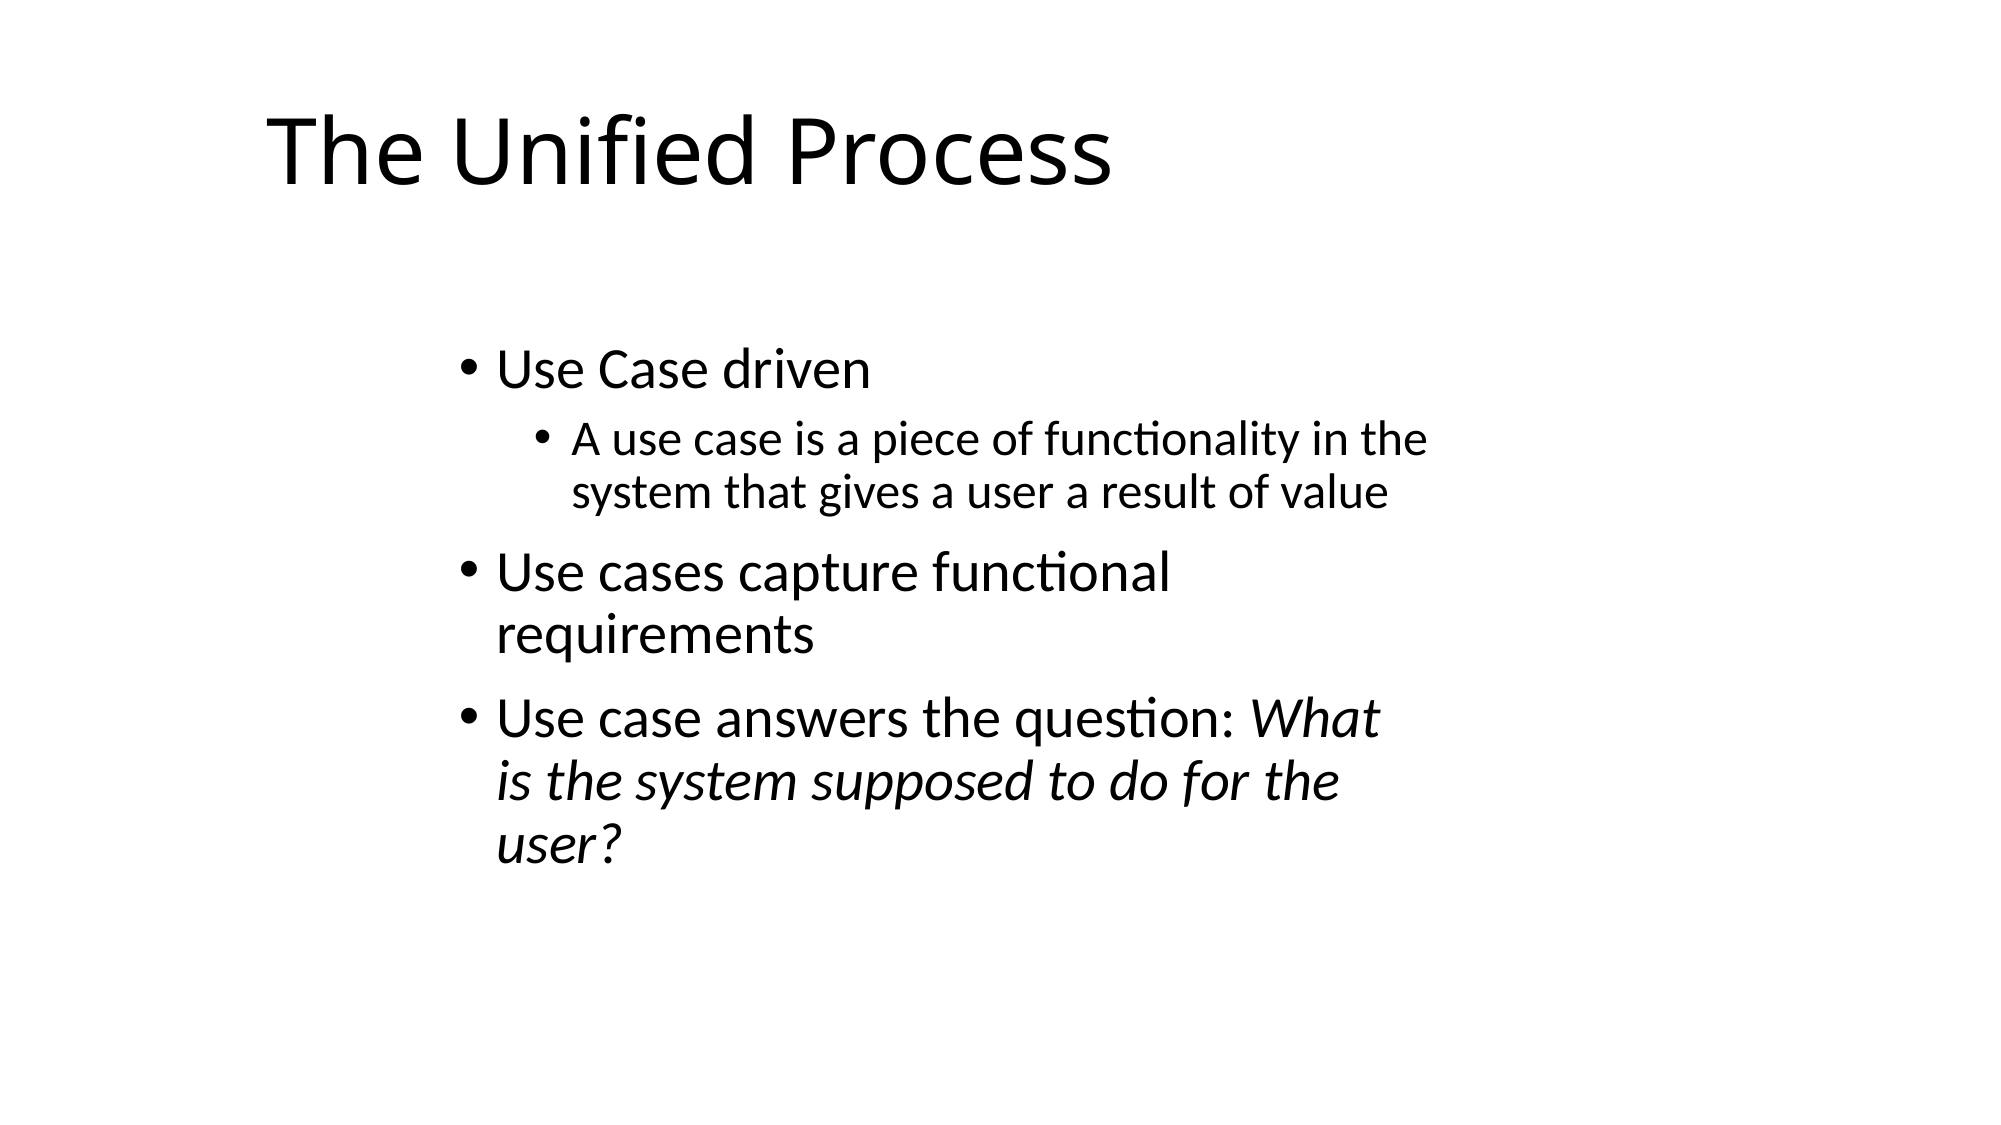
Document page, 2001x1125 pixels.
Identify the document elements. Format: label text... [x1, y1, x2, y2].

title The Unified Process [251, 35, 1957, 275]
list Use Case driven A use case is a piece of functionality in the system that gives a user a result of value Use cases capture functional requirements Use case answers the question: What is the system supposed to do for the user? [444, 331, 1444, 1006]
